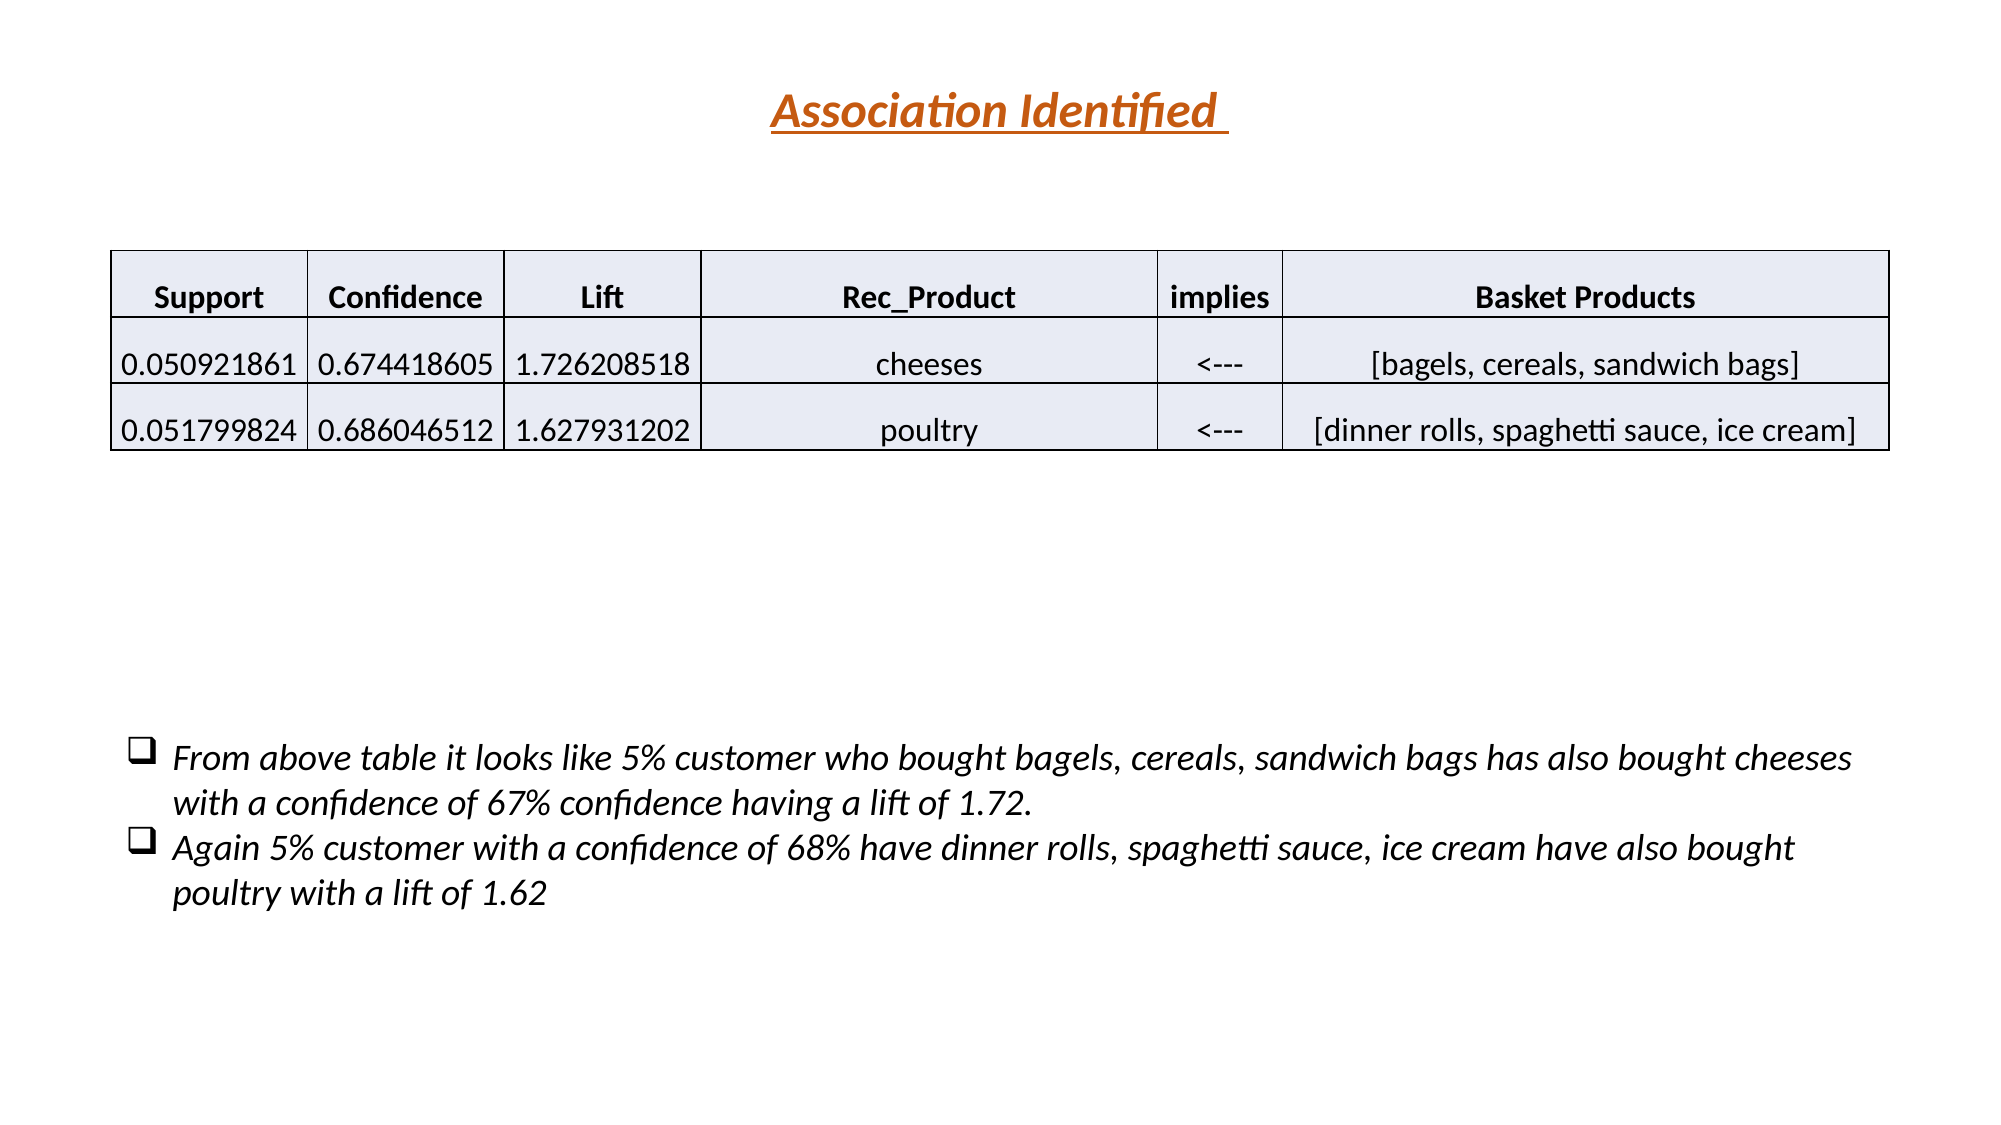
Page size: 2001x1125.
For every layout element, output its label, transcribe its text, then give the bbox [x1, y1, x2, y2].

table_cell 0.686046512 [308, 384, 503, 449]
table_header Basket Products [1283, 251, 1888, 316]
table_cell [dinner rolls, spaghetti sauce, ice cream] [1283, 384, 1888, 449]
table_cell 1.726208518 [505, 318, 700, 382]
table_header Lift [505, 251, 700, 316]
table_header Rec_Product [702, 251, 1157, 316]
table_cell 0.674418605 [308, 318, 503, 382]
text_box From above table it looks like 5% customer who bought bagels, cereals, sandwich bags has also bought cheeses with a confidence of 67% confidence having a lift of 1.72. Again 5% customer with a confidence of 68% have dinner rolls, spaghetti sauce, ice cream have also bought poultry with a lift of 1.62 [110, 726, 1889, 966]
table_cell [bagels, cereals, sandwich bags] [1283, 318, 1888, 382]
text_box Association Identified [0, 70, 2000, 146]
table_cell cheeses [702, 318, 1157, 382]
table_cell <--- [1158, 318, 1282, 382]
table_cell poultry [702, 384, 1157, 449]
table_header Support [112, 251, 307, 316]
table_header implies [1158, 251, 1282, 316]
table_cell 0.051799824 [112, 384, 307, 449]
table_cell 1.627931202 [505, 384, 700, 449]
table_cell <--- [1158, 384, 1282, 449]
table_header Confidence [308, 251, 503, 316]
table_cell 0.050921861 [112, 318, 307, 382]
